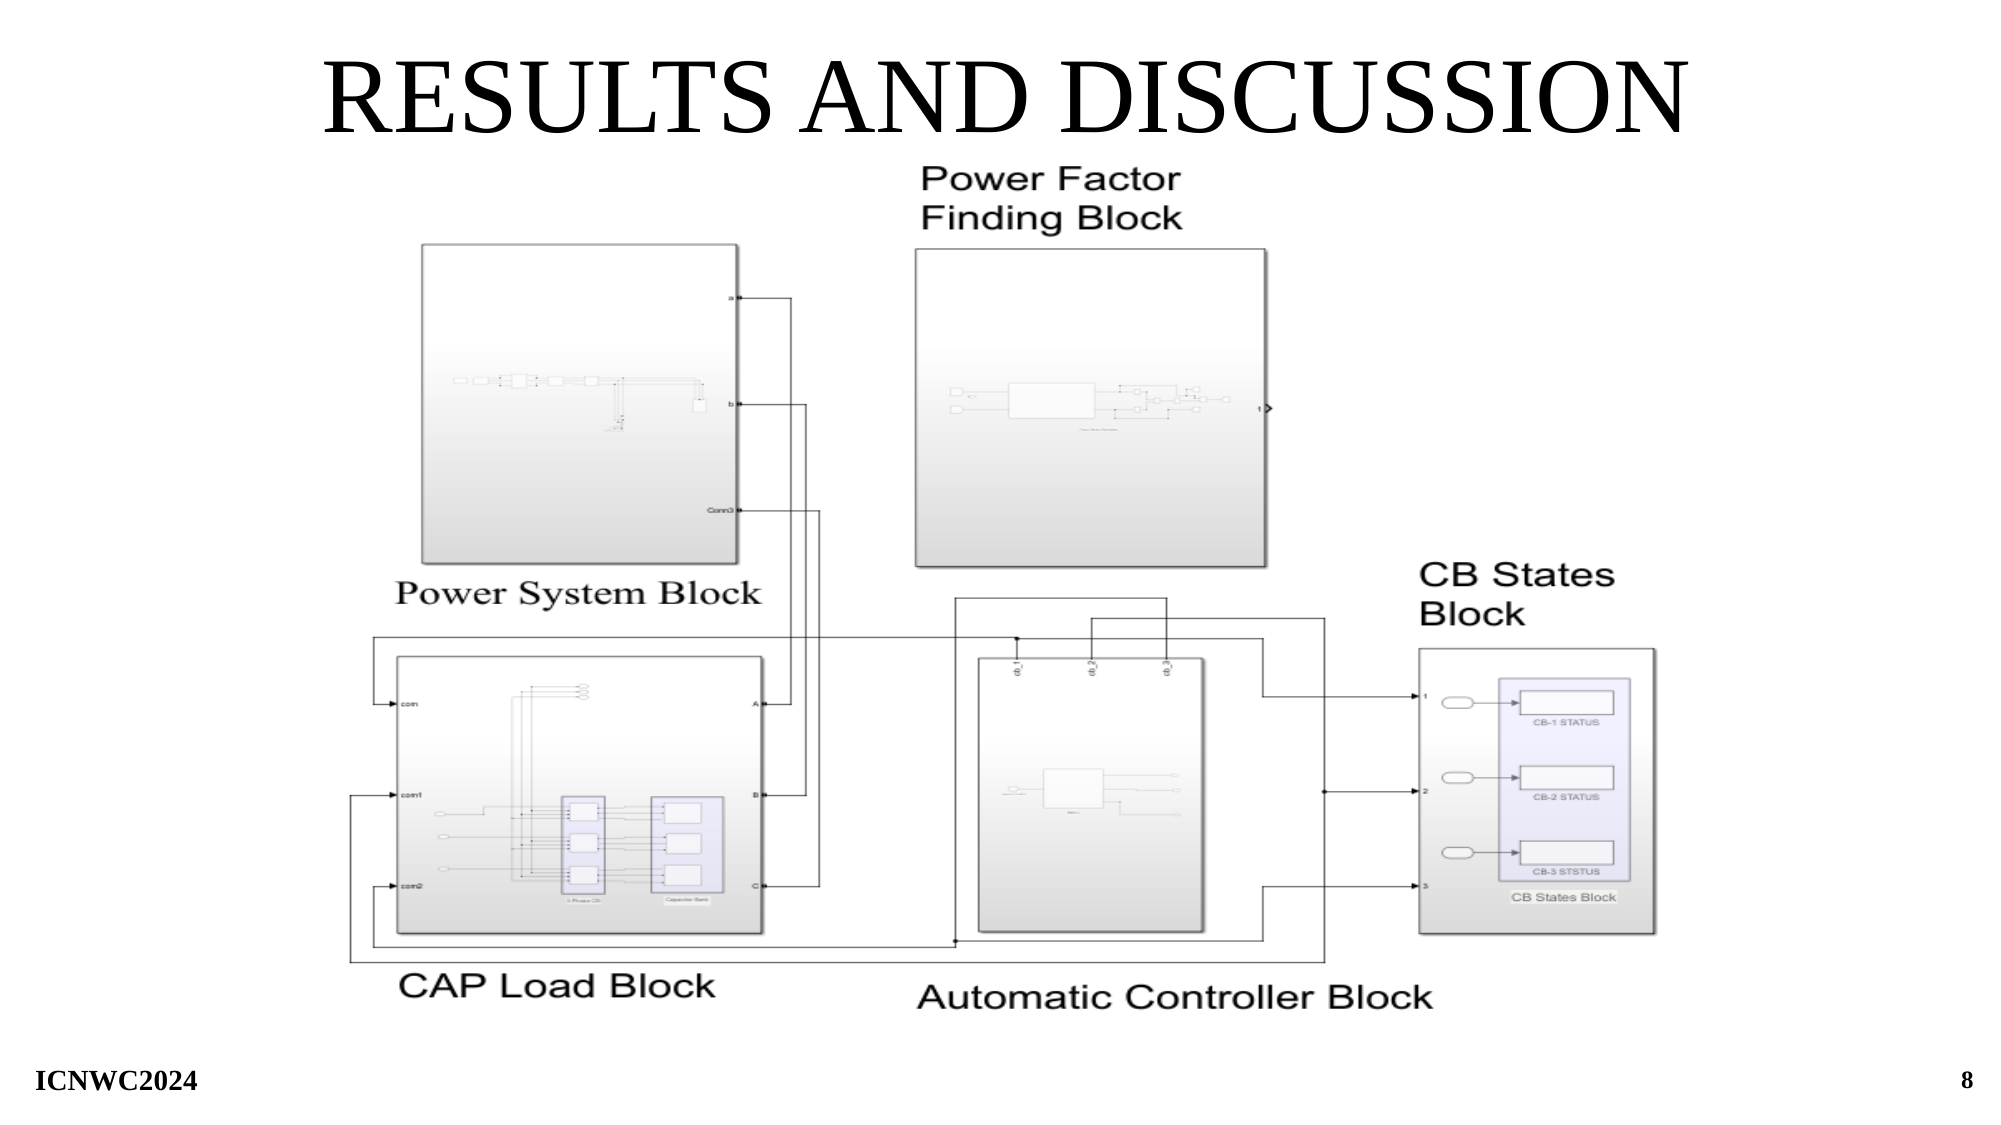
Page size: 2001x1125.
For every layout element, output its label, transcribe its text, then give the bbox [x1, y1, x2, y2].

title RESULTS AND DISCUSSION [51, 30, 1963, 163]
slide_number ICNWC2024 [16, 1049, 217, 1109]
slide_number 8 [1538, 1049, 1989, 1109]
picture [326, 162, 1688, 1019]
